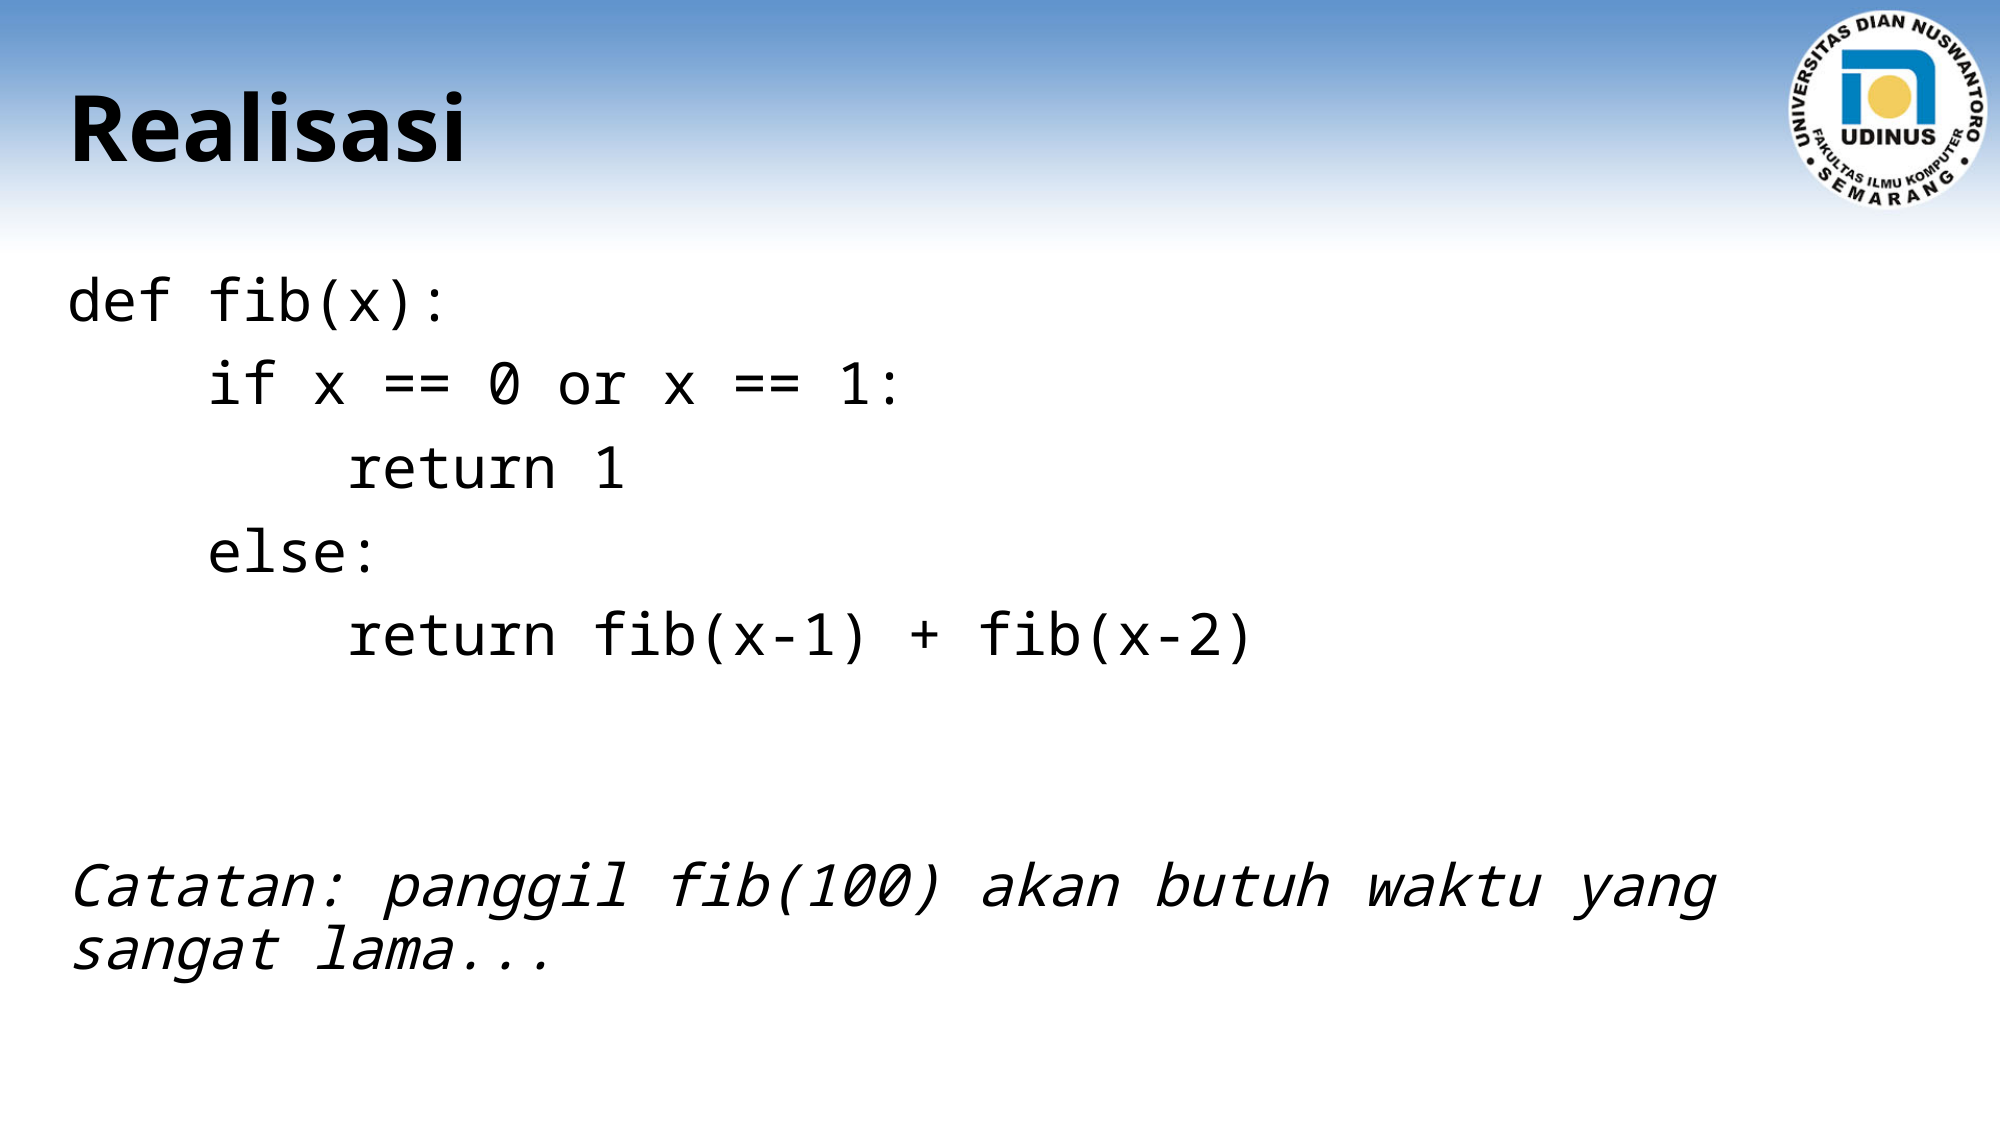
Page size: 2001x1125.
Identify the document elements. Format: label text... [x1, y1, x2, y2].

picture [0, 0, 2000, 1125]
title Realisasi [52, 22, 1700, 241]
list def fib(x): if x == 0 or x == 1: return 1 else: return fib(x-1) + fib(x-2) Catatan: panggil fib(100) akan butuh waktu yang sangat lama... [52, 263, 1953, 1021]
